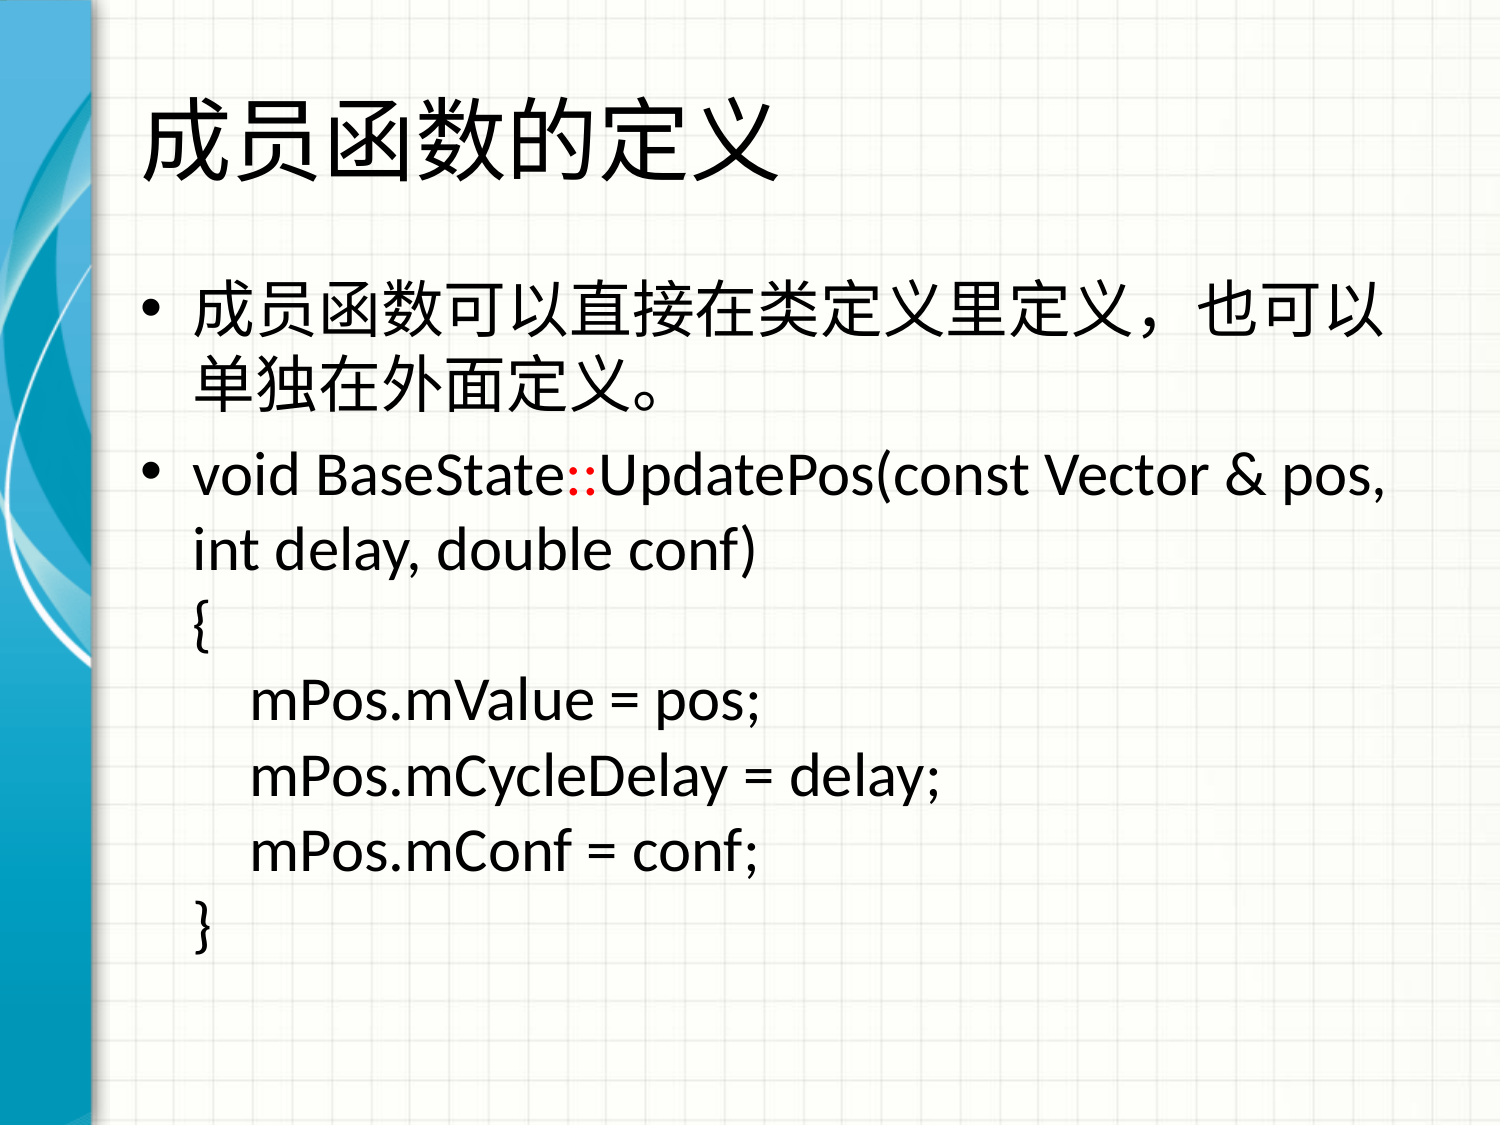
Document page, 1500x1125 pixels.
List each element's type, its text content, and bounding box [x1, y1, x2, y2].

picture [0, 0, 1500, 1125]
title 成员函数的定义 [125, 44, 1450, 232]
list 成员函数可以直接在类定义里定义，也可以单独在外面定义。 void BaseState::UpdatePos(const Vector & pos, int delay, double conf) { mPos.mValue = pos; mPos.mCycleDelay = delay; mPos.mConf = conf; } [125, 261, 1450, 967]
